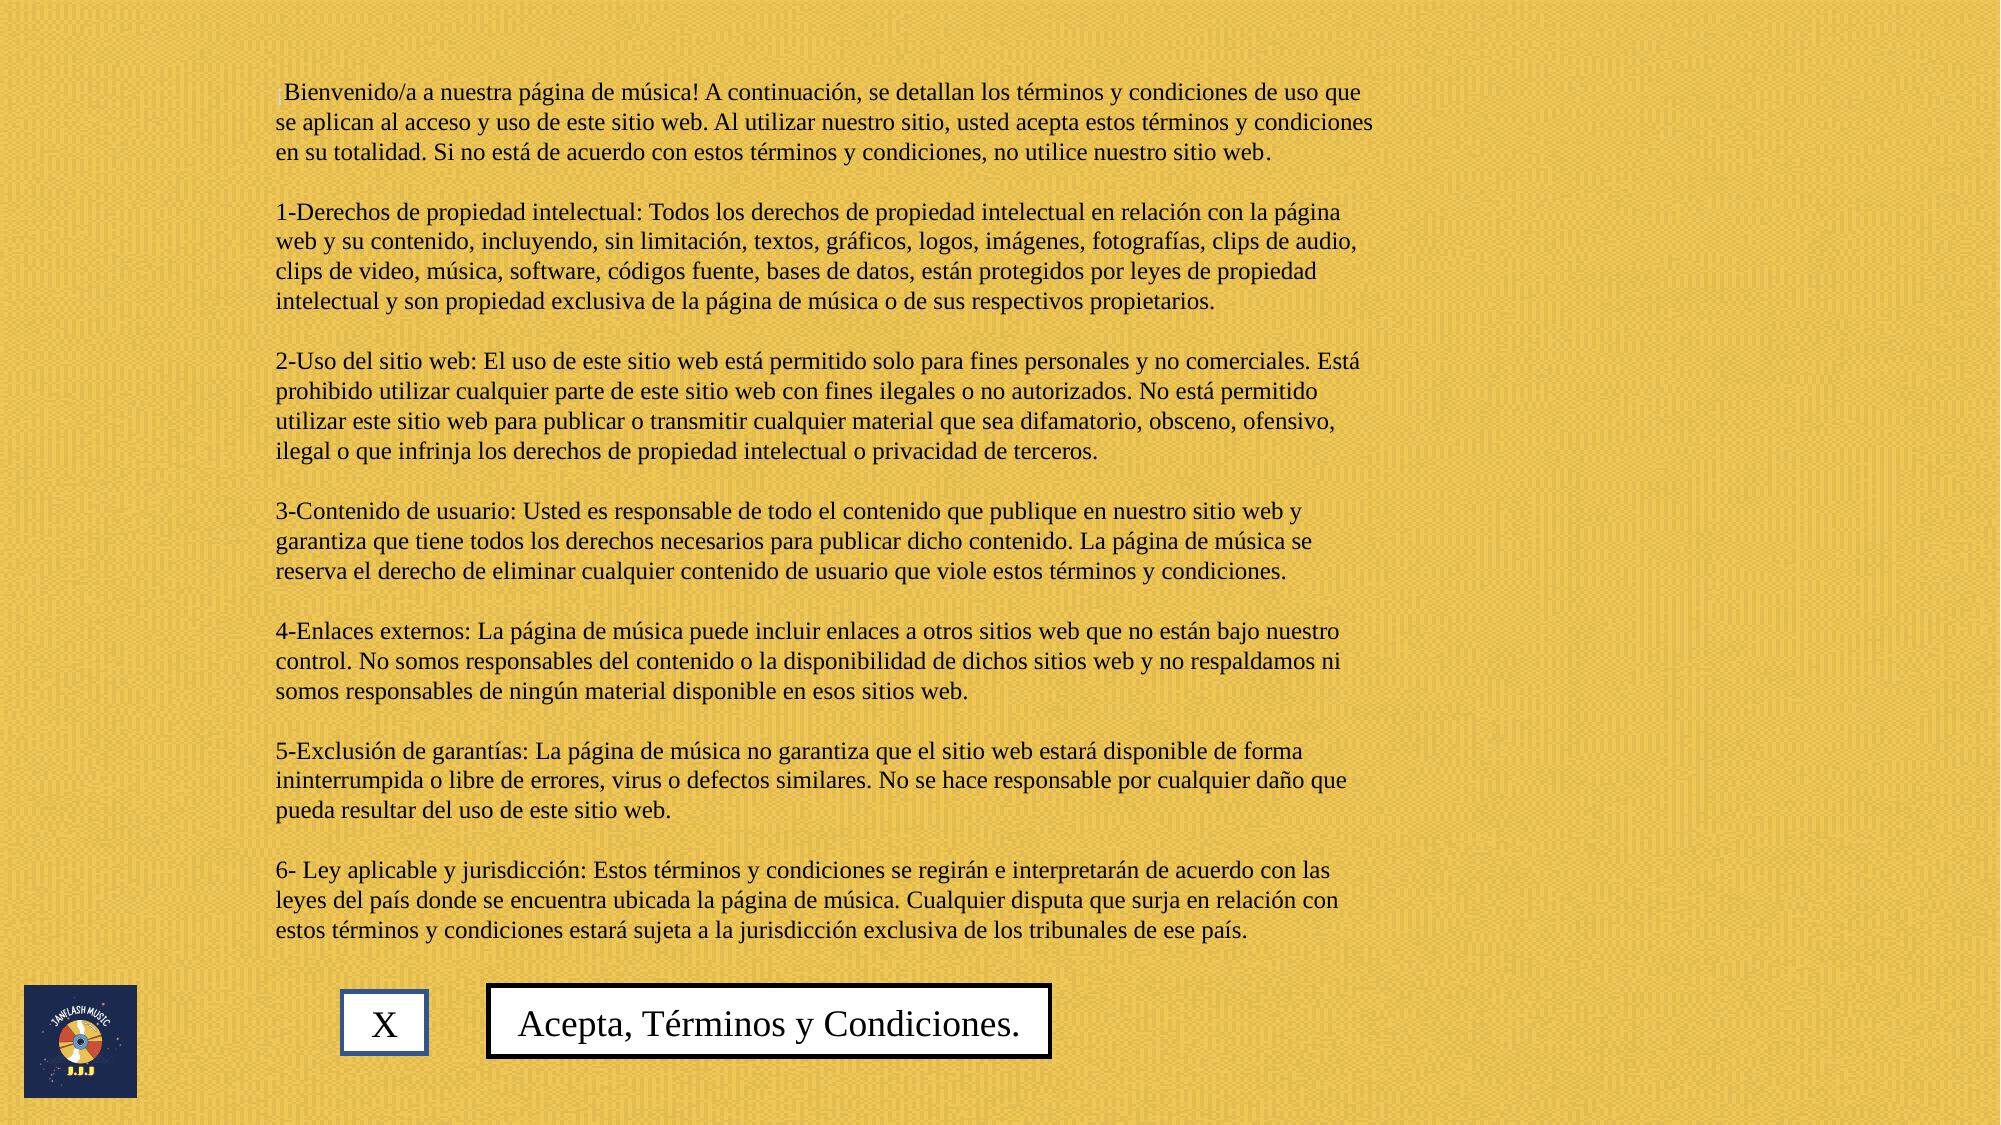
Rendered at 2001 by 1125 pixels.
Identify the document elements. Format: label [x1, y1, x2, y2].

text_box [0, 0, 2000, 1125]
picture [24, 985, 137, 1098]
